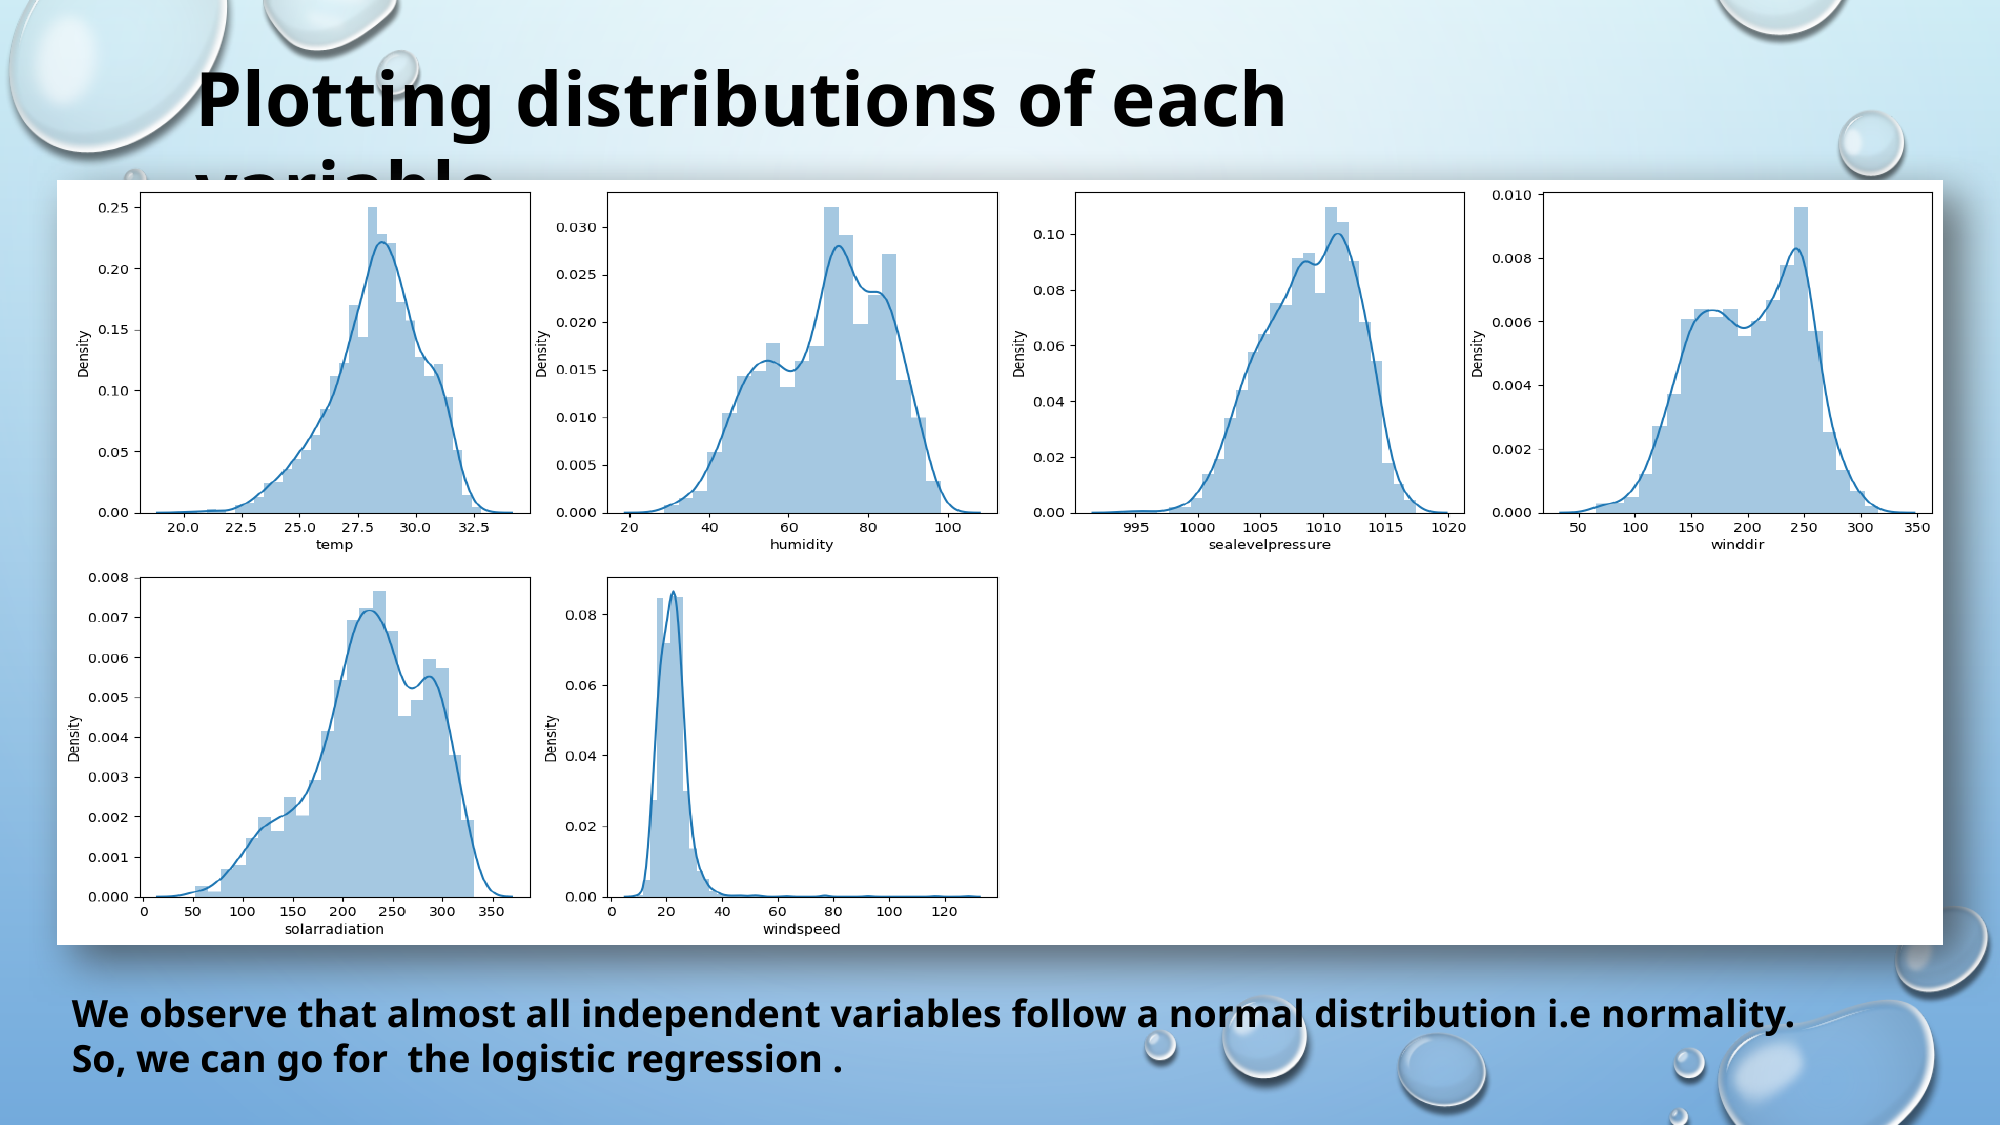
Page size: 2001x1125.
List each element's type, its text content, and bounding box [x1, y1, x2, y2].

text_box Plotting distributions of each variable [180, 43, 1463, 162]
picture [0, 0, 2000, 1125]
text_box We observe that almost all independent variables follow a normal distribution i.e normality. So, we can go for the logistic regression . [57, 982, 1837, 1088]
